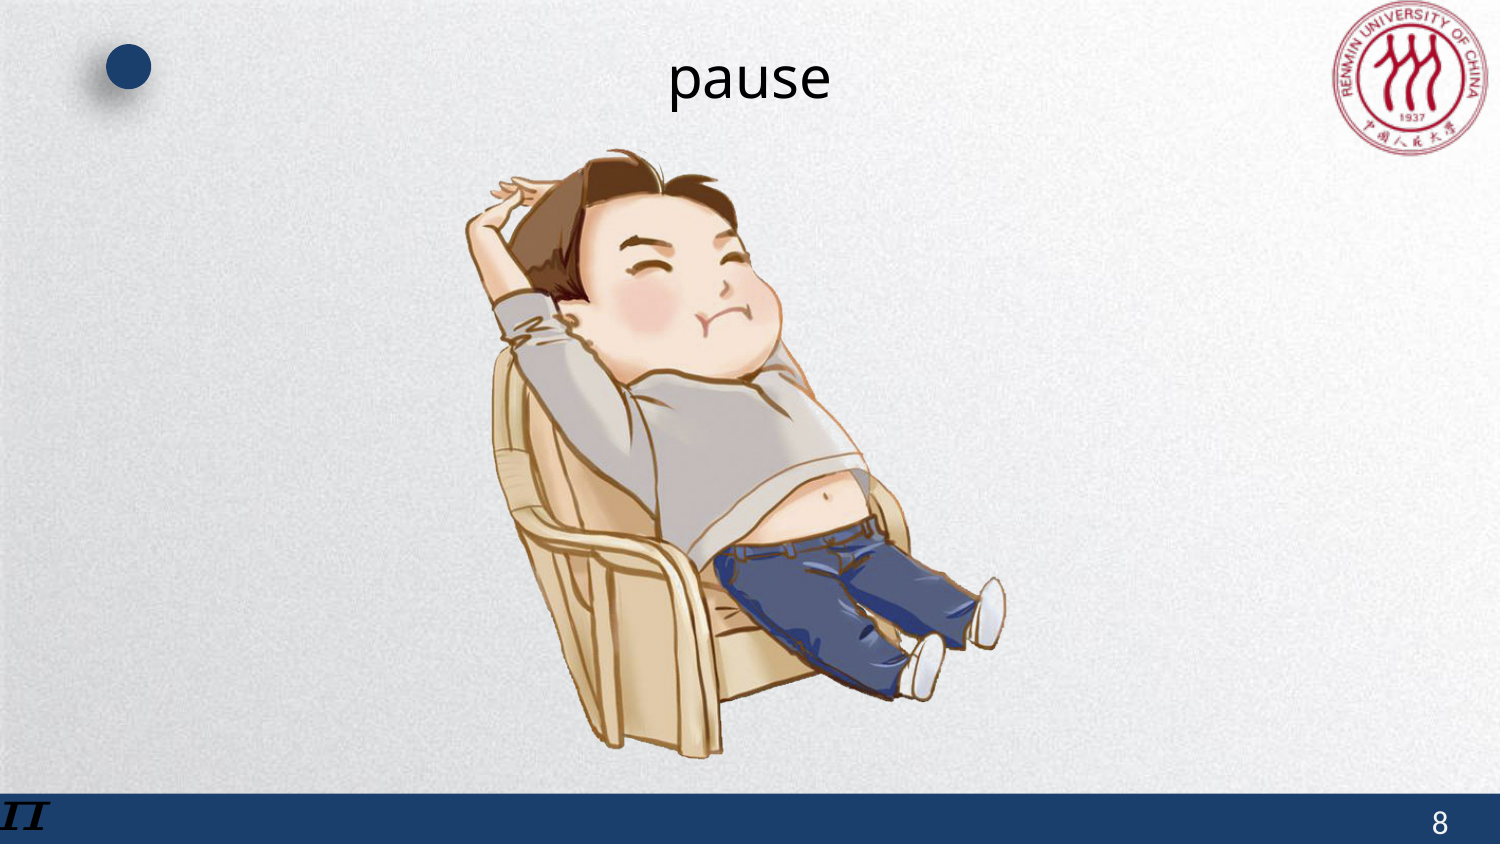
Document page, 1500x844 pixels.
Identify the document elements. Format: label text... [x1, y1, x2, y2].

picture [0, 0, 1500, 793]
title pause [75, 33, 1425, 116]
